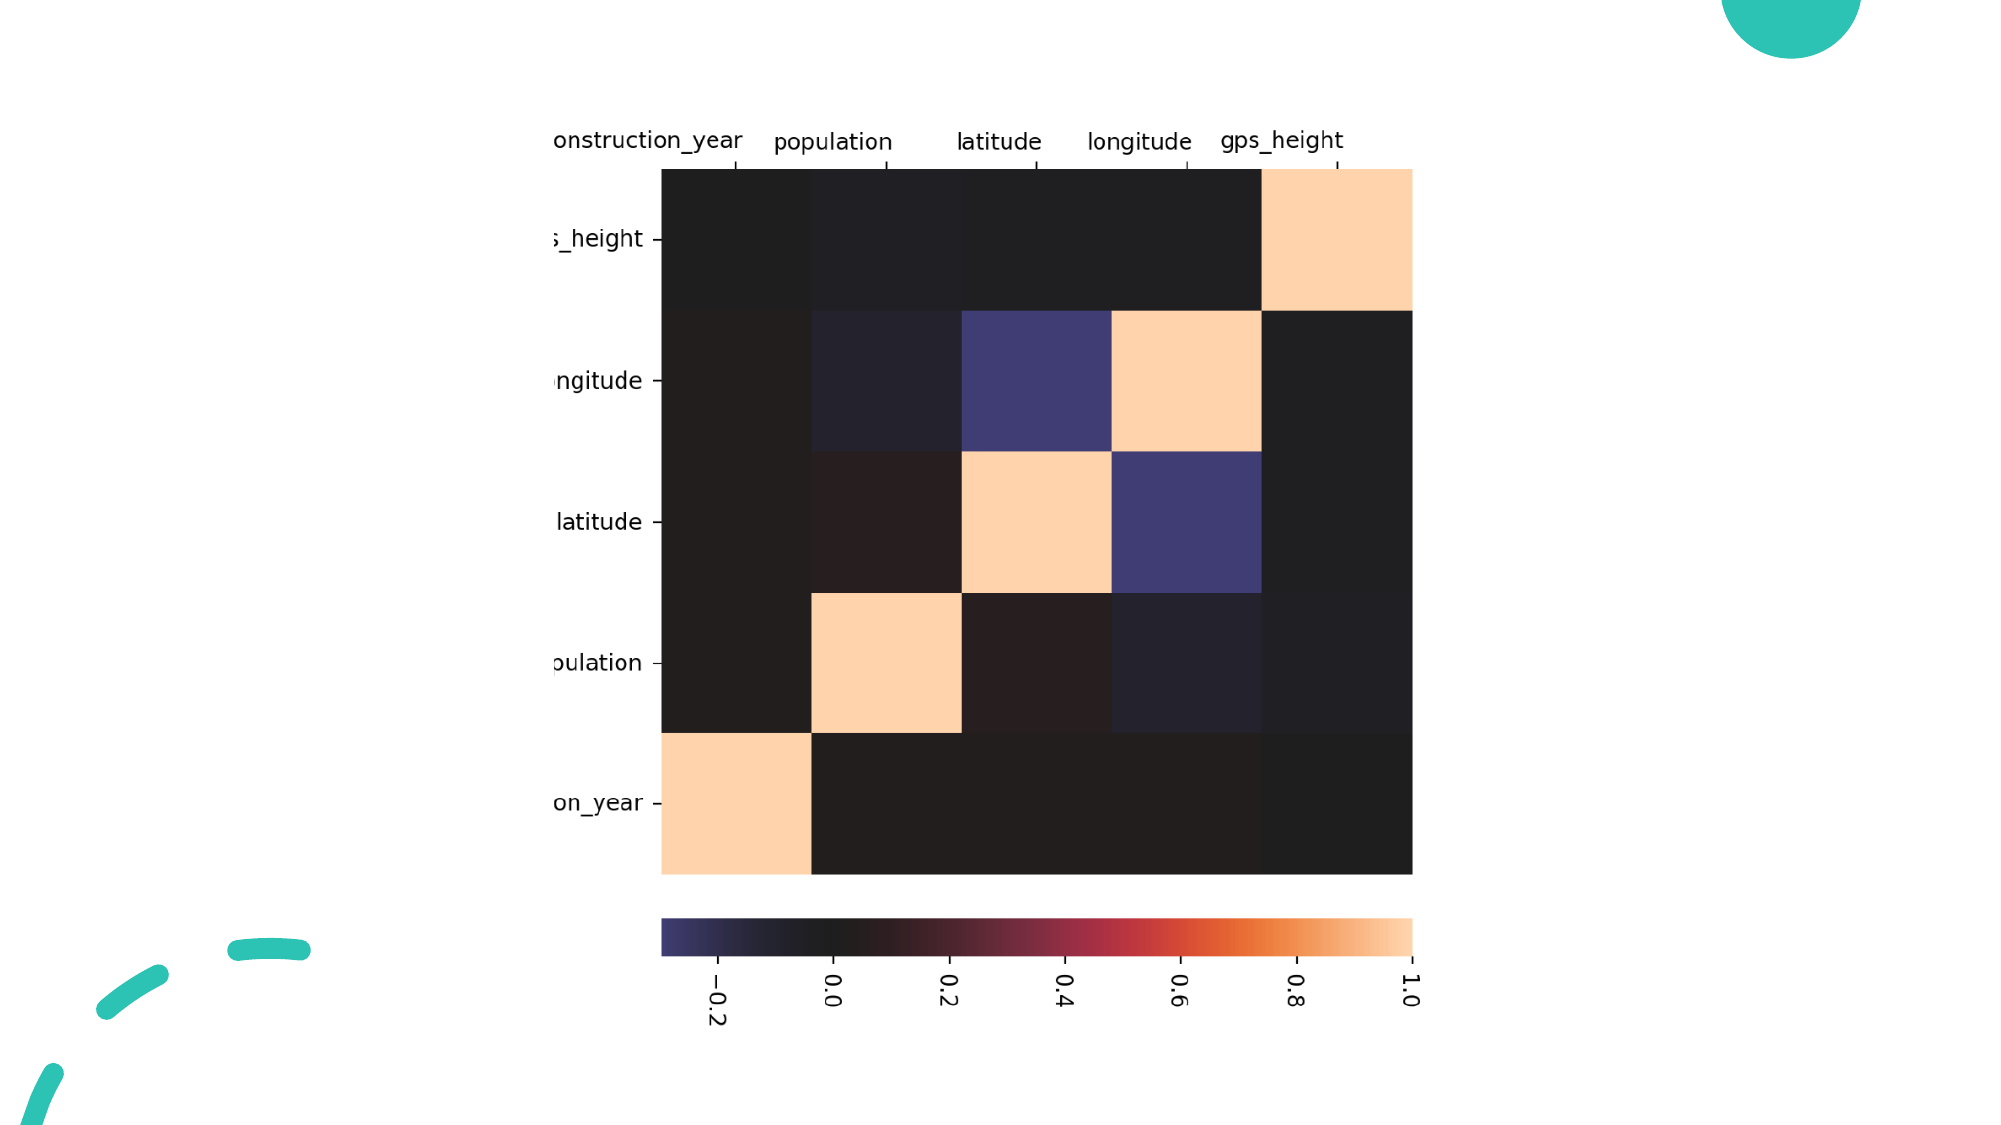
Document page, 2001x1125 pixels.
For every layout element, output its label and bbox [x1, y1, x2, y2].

picture [492, 28, 1508, 1042]
